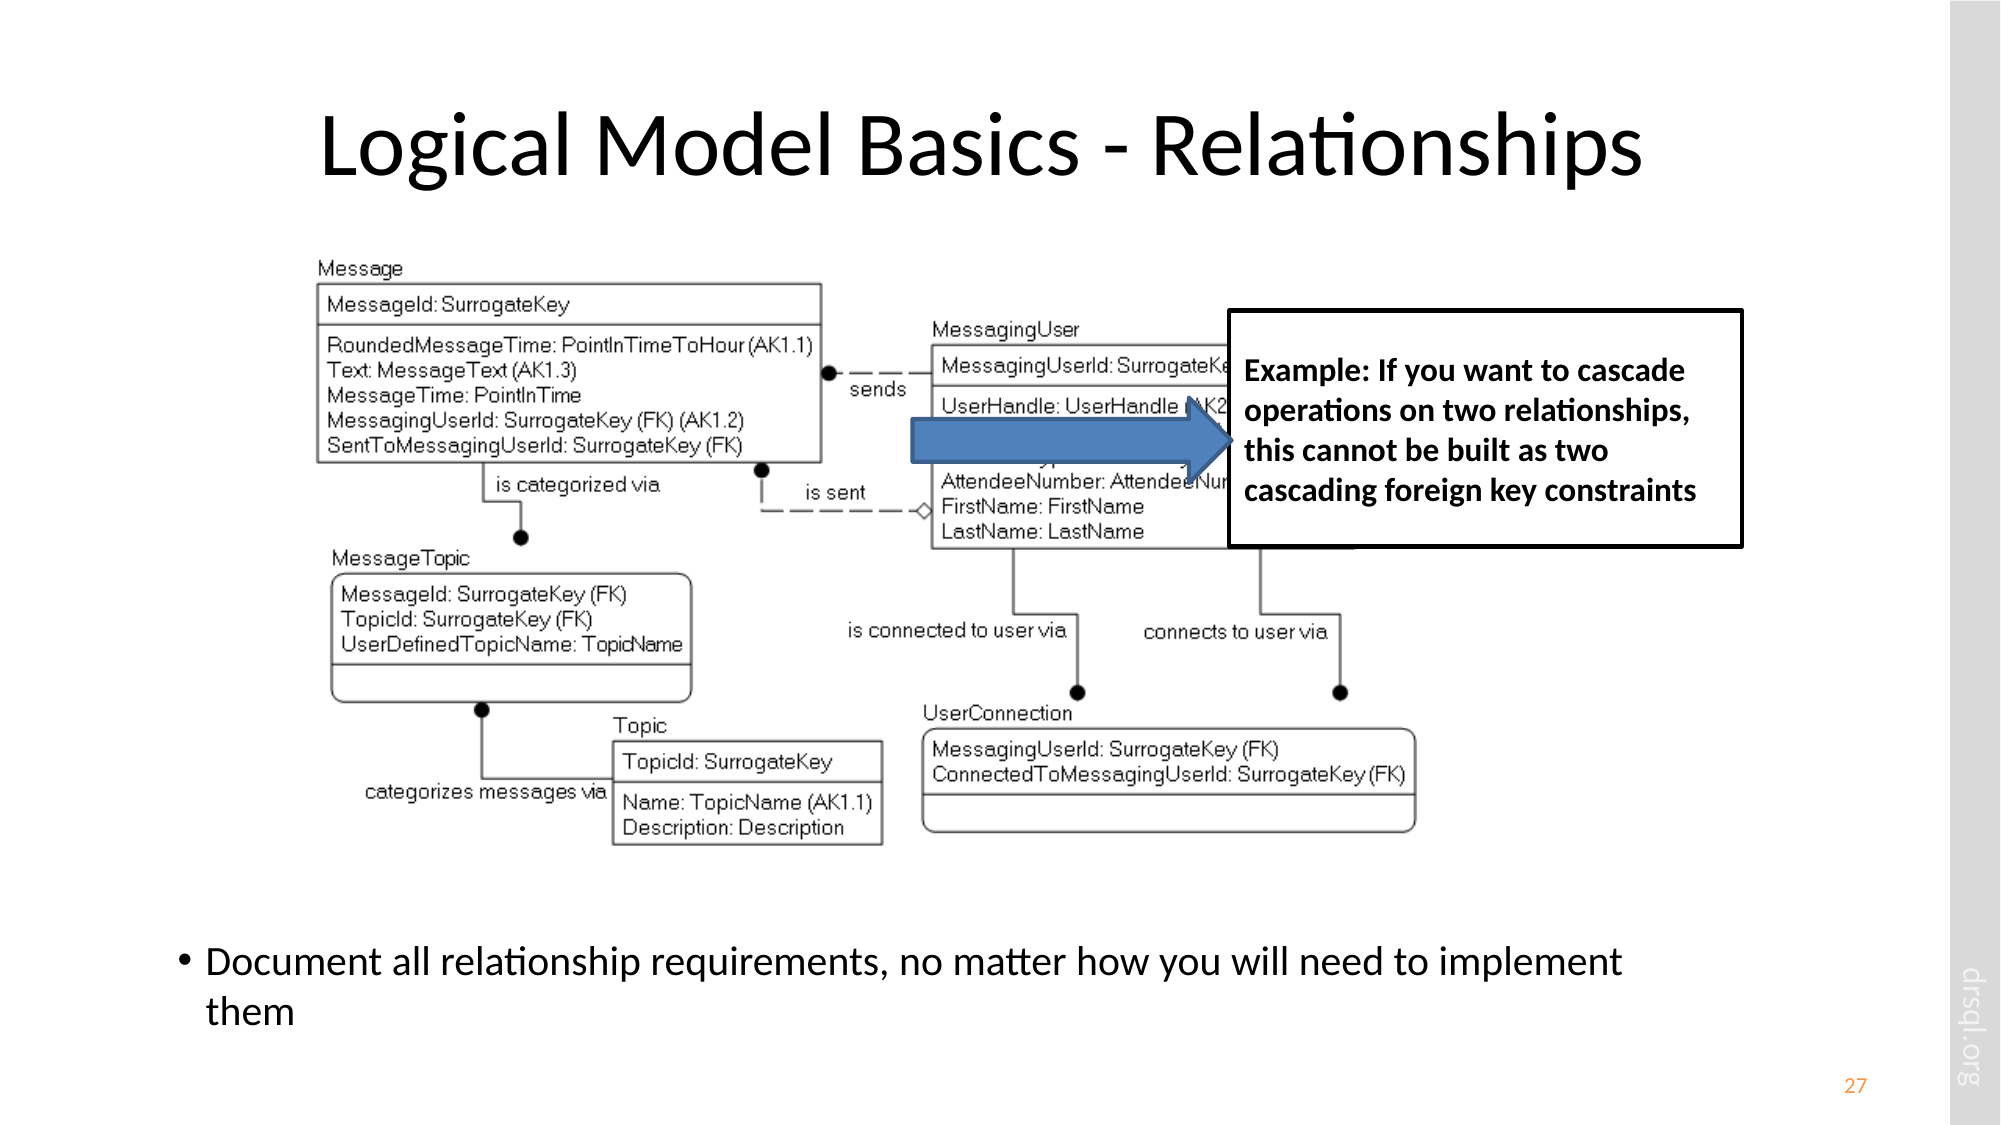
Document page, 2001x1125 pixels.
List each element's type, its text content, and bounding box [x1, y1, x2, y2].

picture [296, 243, 1439, 860]
title Logical Model Basics - Relationships [99, 45, 1867, 233]
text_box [912, 310, 1743, 547]
list Document all relationship requirements, no matter how you will need to implement them [162, 926, 1675, 1050]
